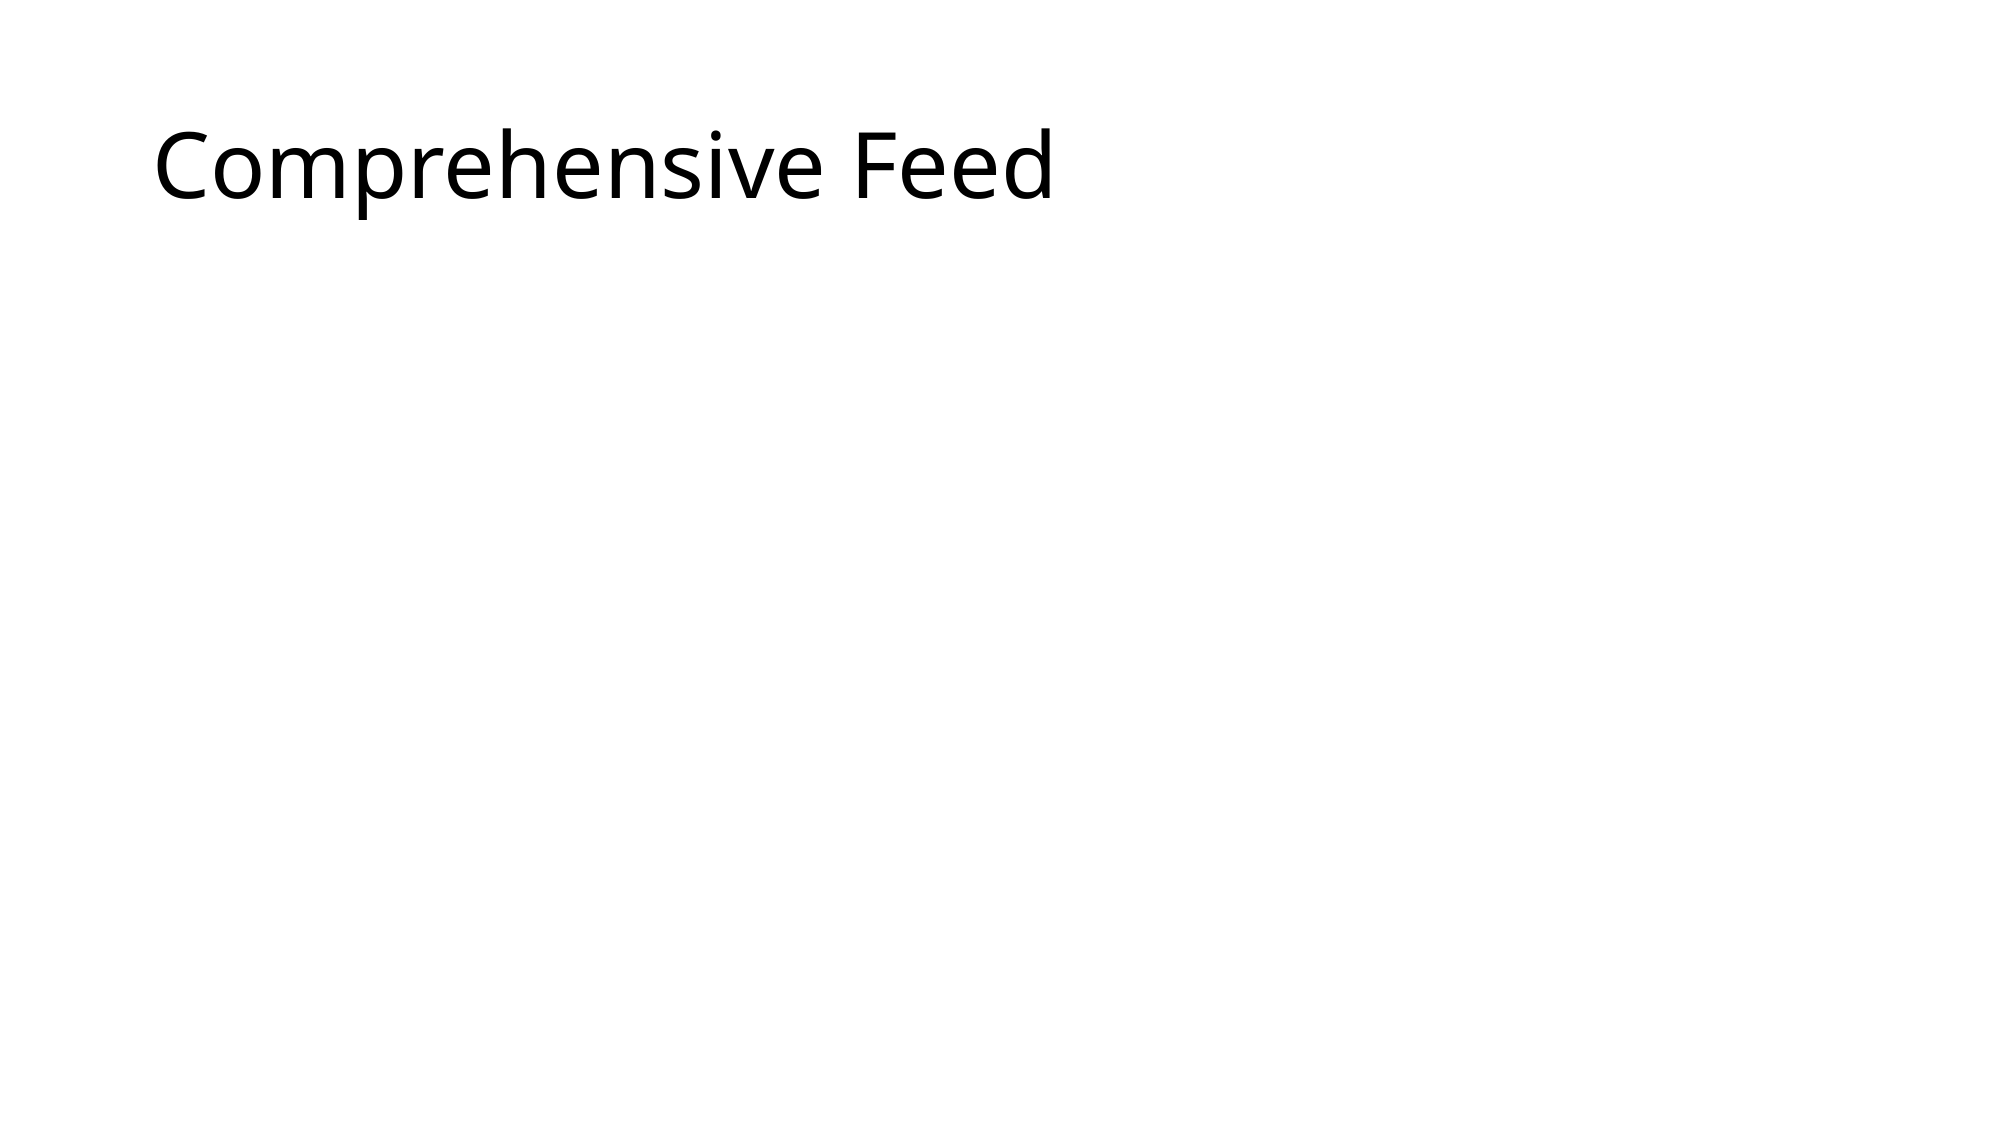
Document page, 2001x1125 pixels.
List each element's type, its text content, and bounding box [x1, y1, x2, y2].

title Comprehensive Feed [137, 59, 1863, 278]
